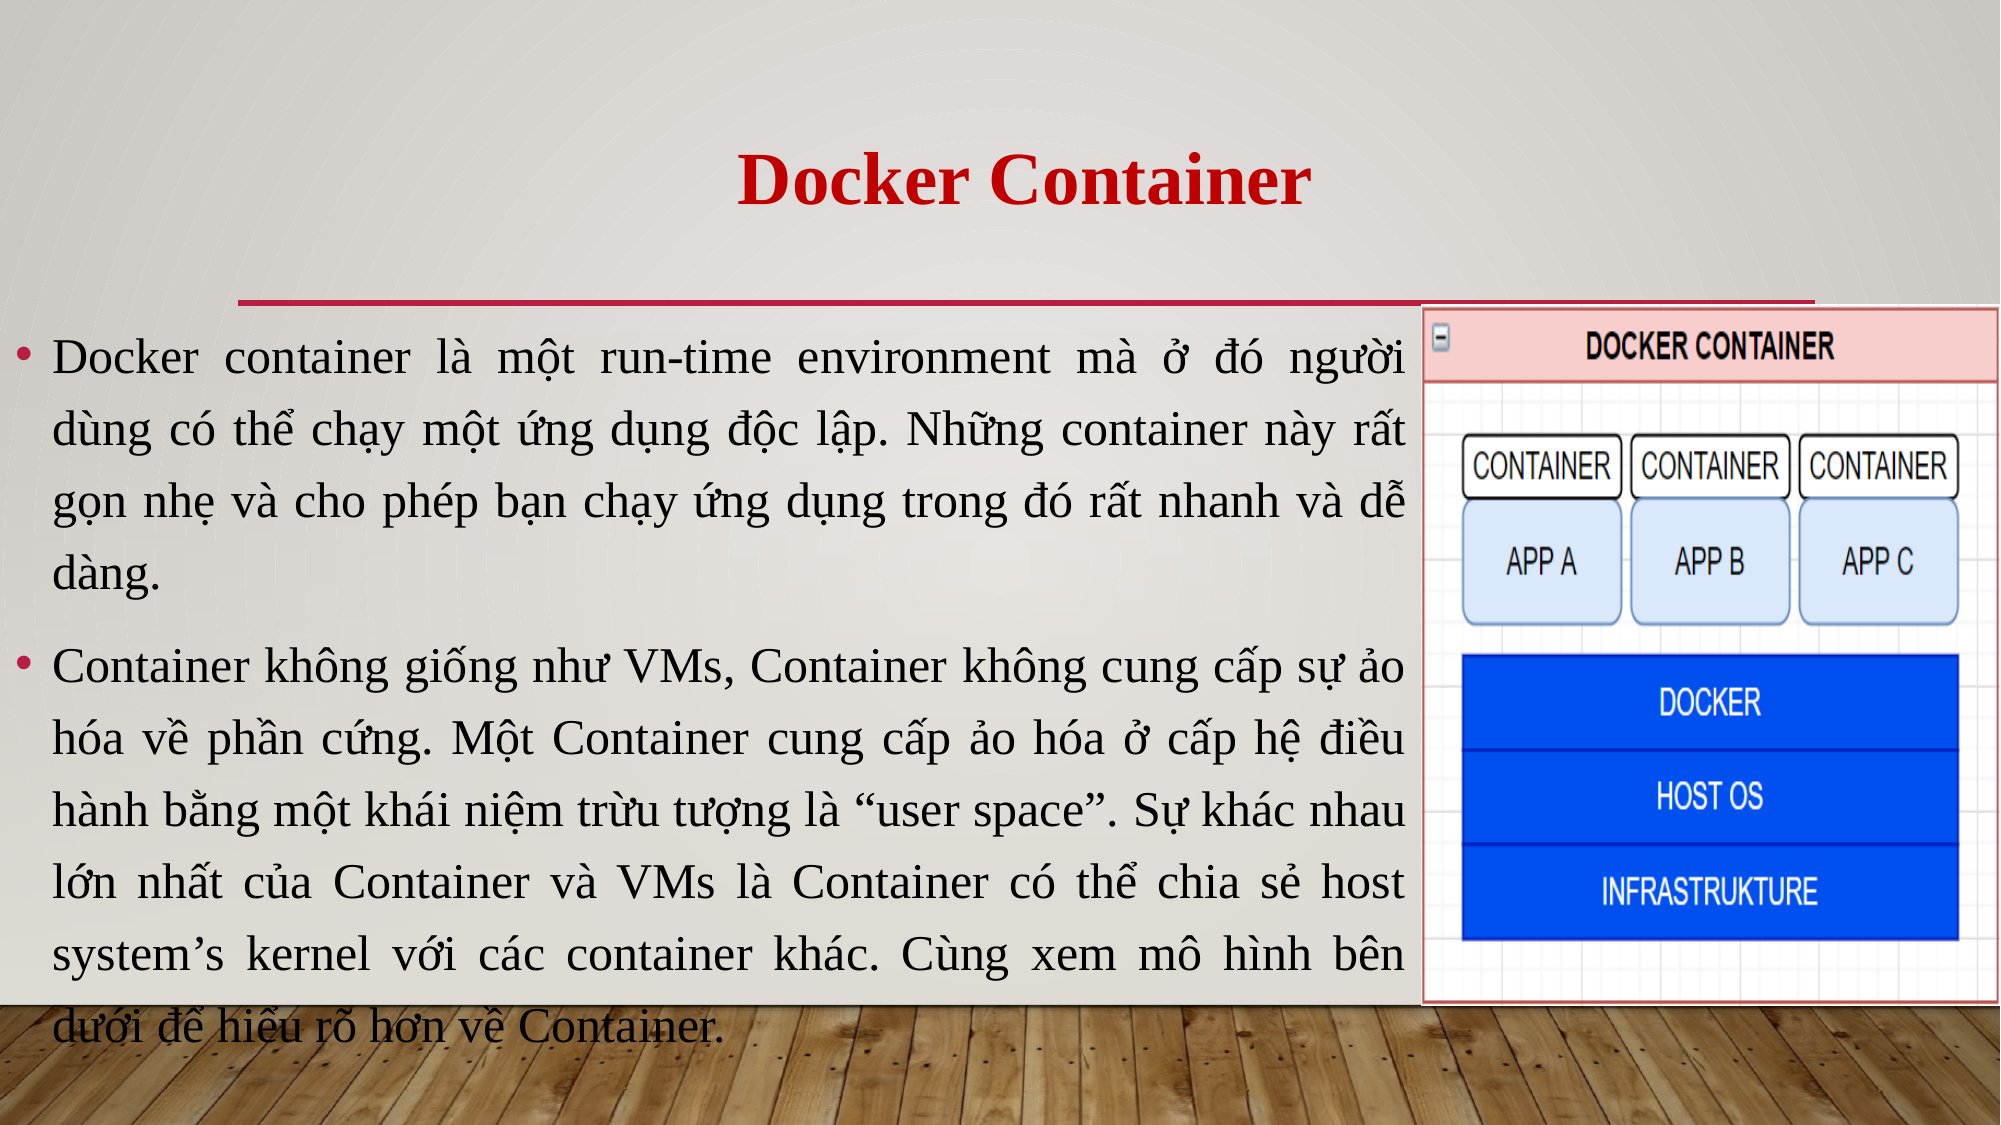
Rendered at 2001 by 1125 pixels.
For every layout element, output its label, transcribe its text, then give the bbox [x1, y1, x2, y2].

list Docker container là một run-time environment mà ở đó người dùng có thể chạy một ứng dụng độc lập. Những container này rất gọn nhẹ và cho phép bạn chạy ứng dụng trong đó rất nhanh và dễ dàng. Container không giống như VMs, Container không cung cấp sự ảo hóa về phần cứng. Một Container cung cấp ảo hóa ở cấp hệ điều hành bằng một khái niệm trừu tượng là “user space”. Sự khác nhau lớn nhất của Container và VMs là Container có thể chia sẻ host system’s kernel với các container khác. Cùng xem mô hình bên dưới để hiểu rõ hơn về Container. [0, 304, 1421, 871]
picture [0, 303, 2000, 1125]
title Docker Container [238, 131, 1814, 304]
